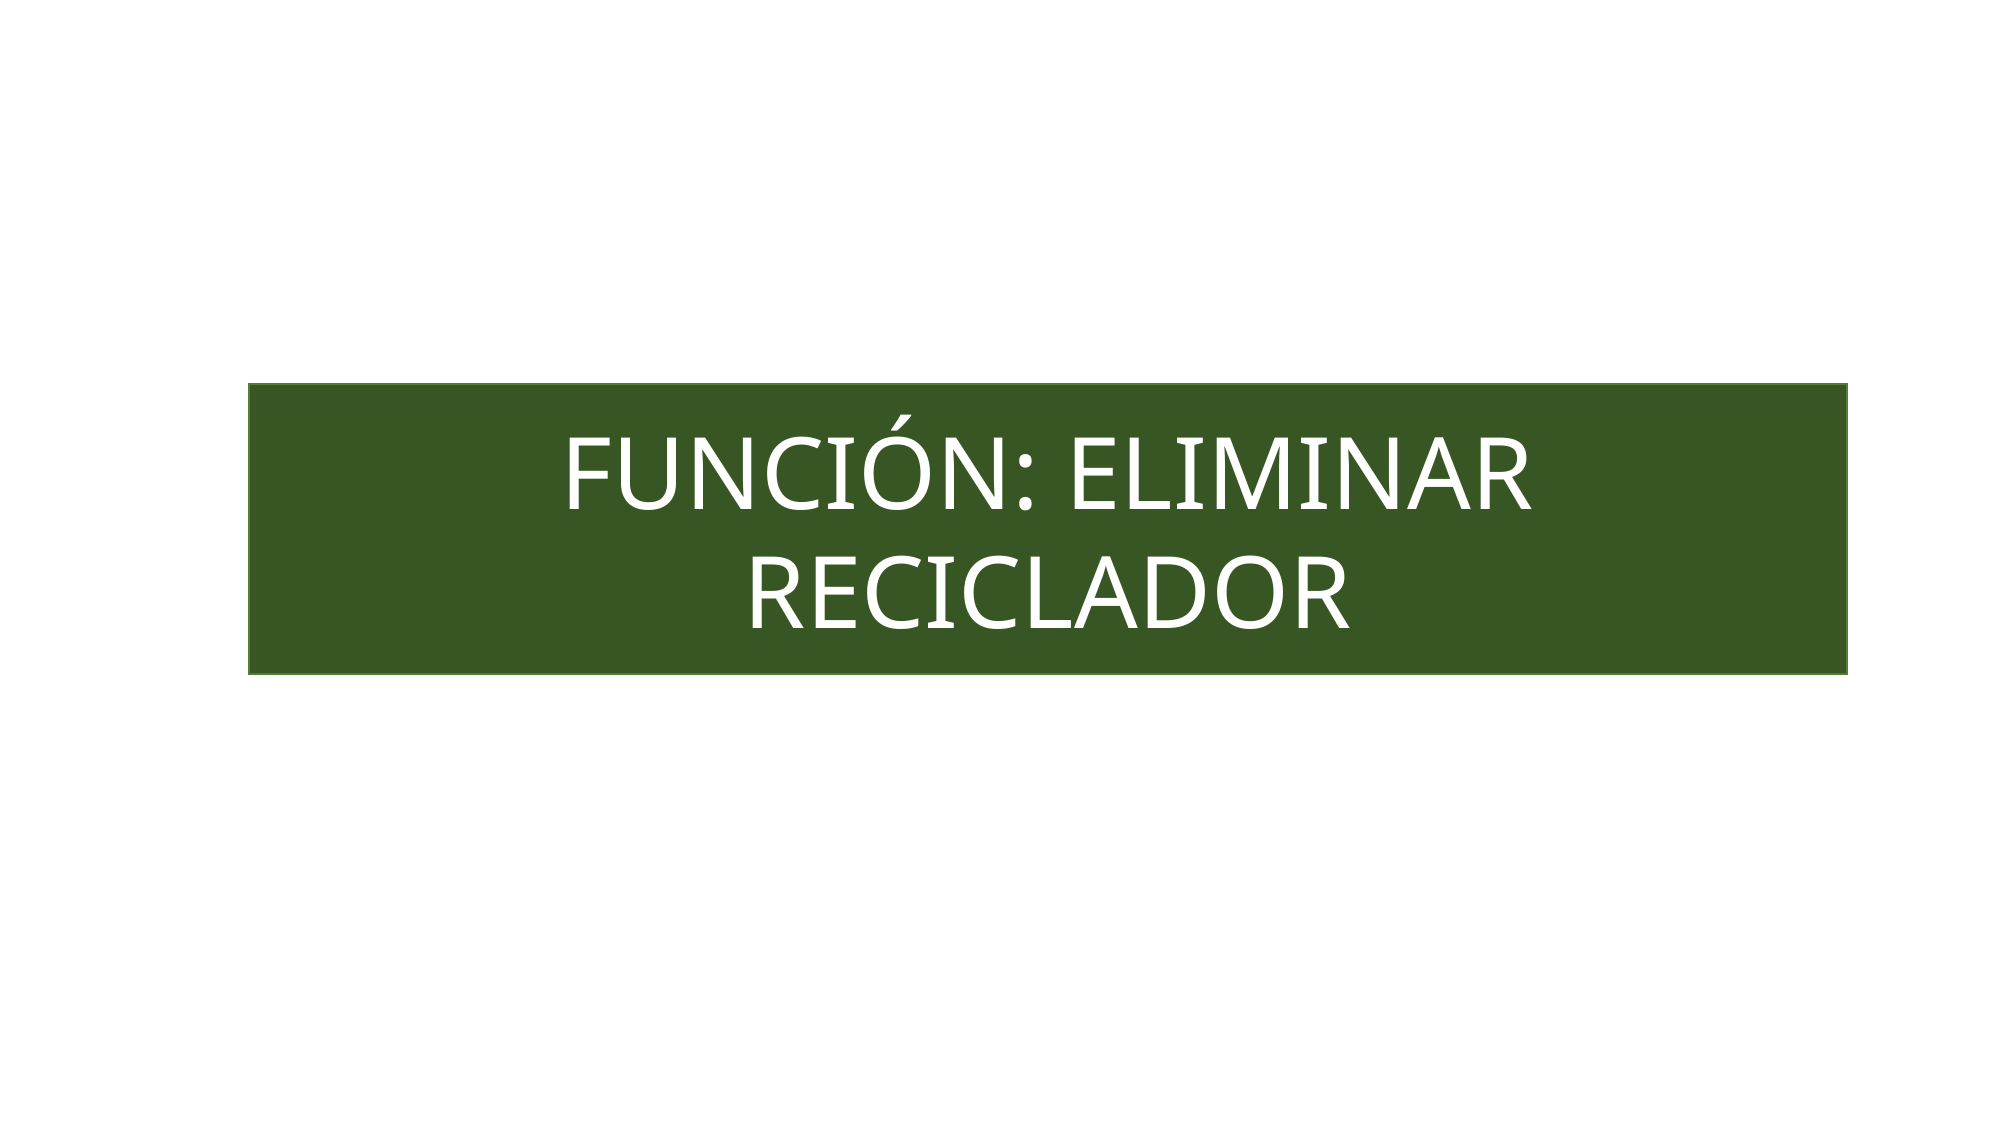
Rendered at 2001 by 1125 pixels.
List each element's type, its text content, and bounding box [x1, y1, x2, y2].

text_box FUNCIÓN: ELIMINAR RECICLADOR [248, 383, 1848, 675]
